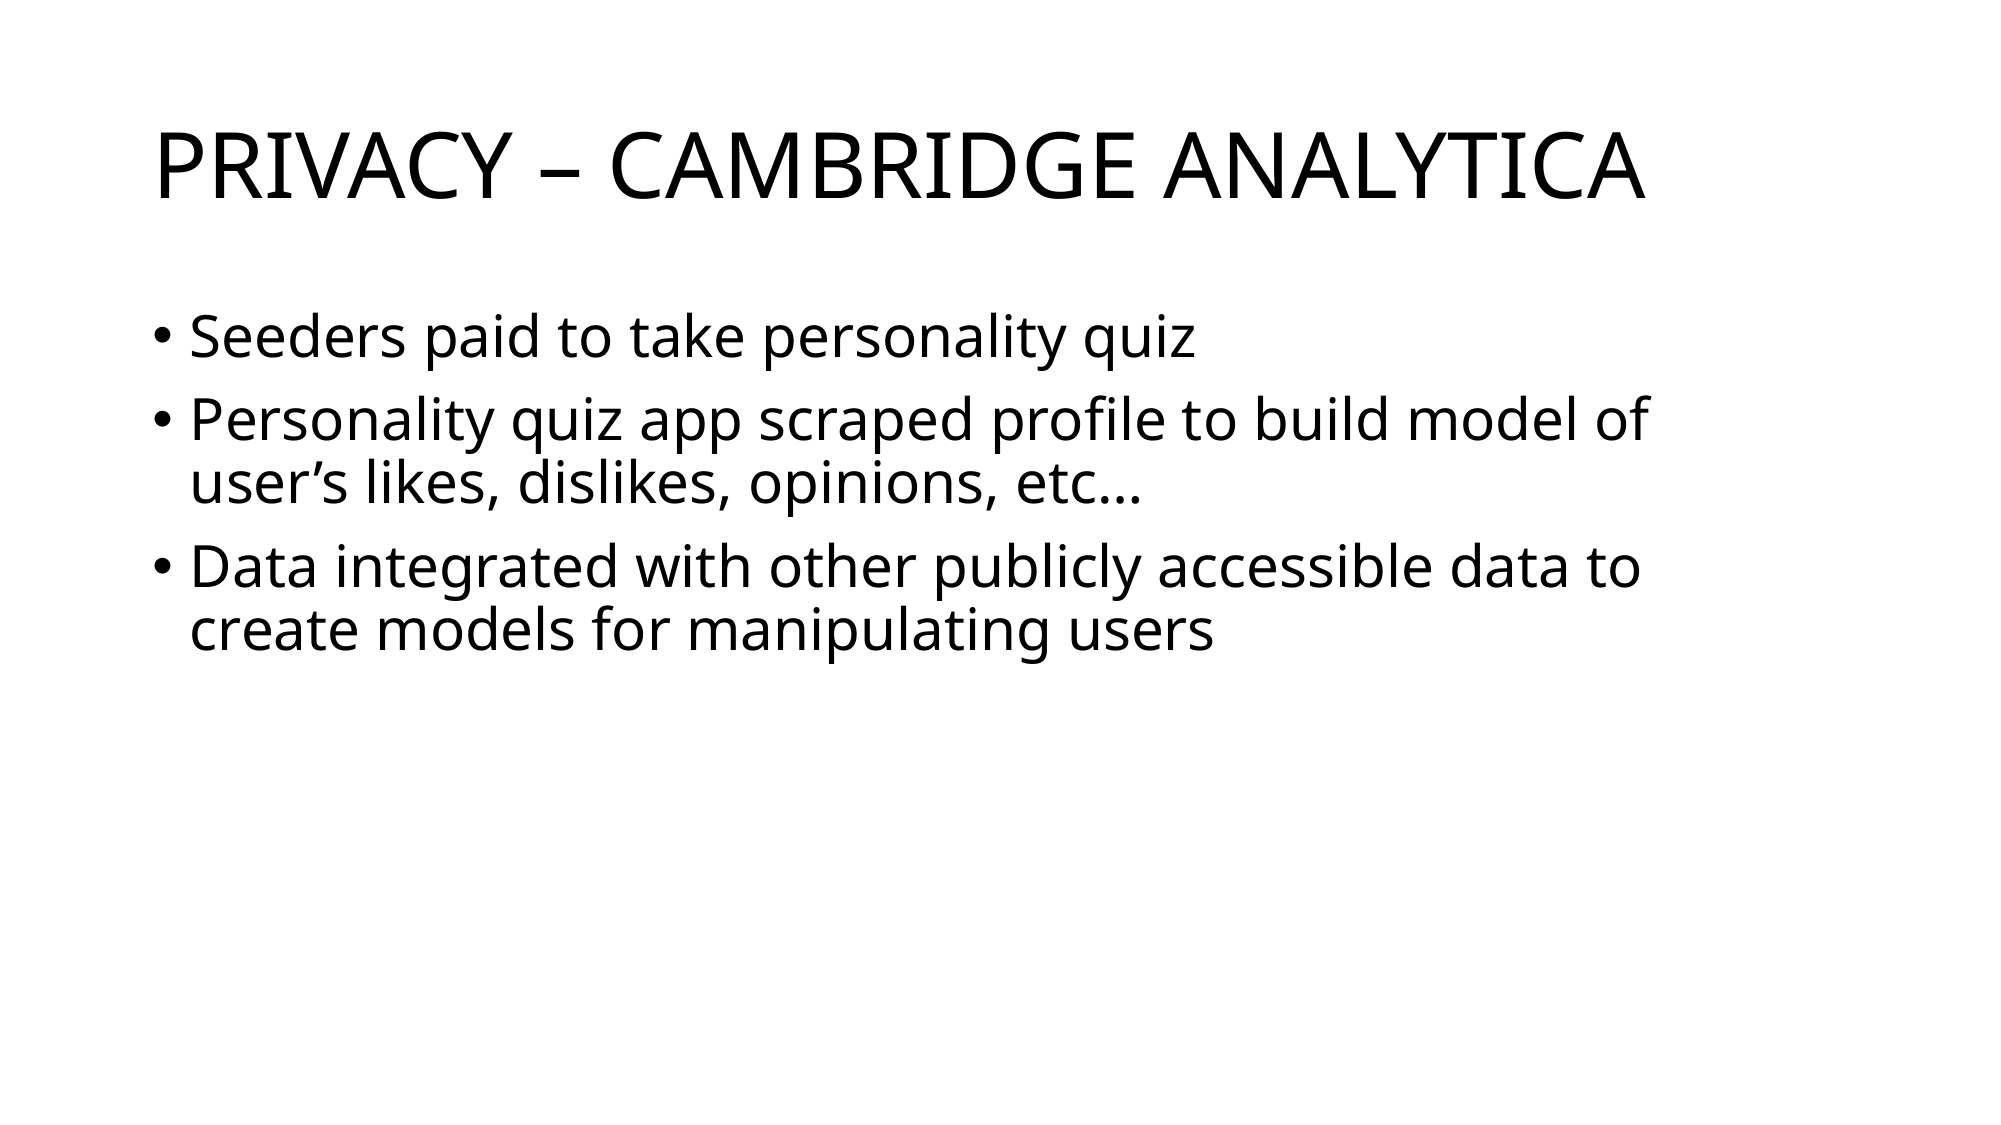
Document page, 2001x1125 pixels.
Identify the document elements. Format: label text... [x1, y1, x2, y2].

text_box Seeders paid to take personality quiz Personality quiz app scraped profile to build model of user’s likes, dislikes, opinions, etc… Data integrated with other publicly accessible data to create models for manipulating users [137, 299, 1786, 1014]
title PRIVACY – CAMBRIDGE ANALYTICA [137, 59, 1863, 278]
